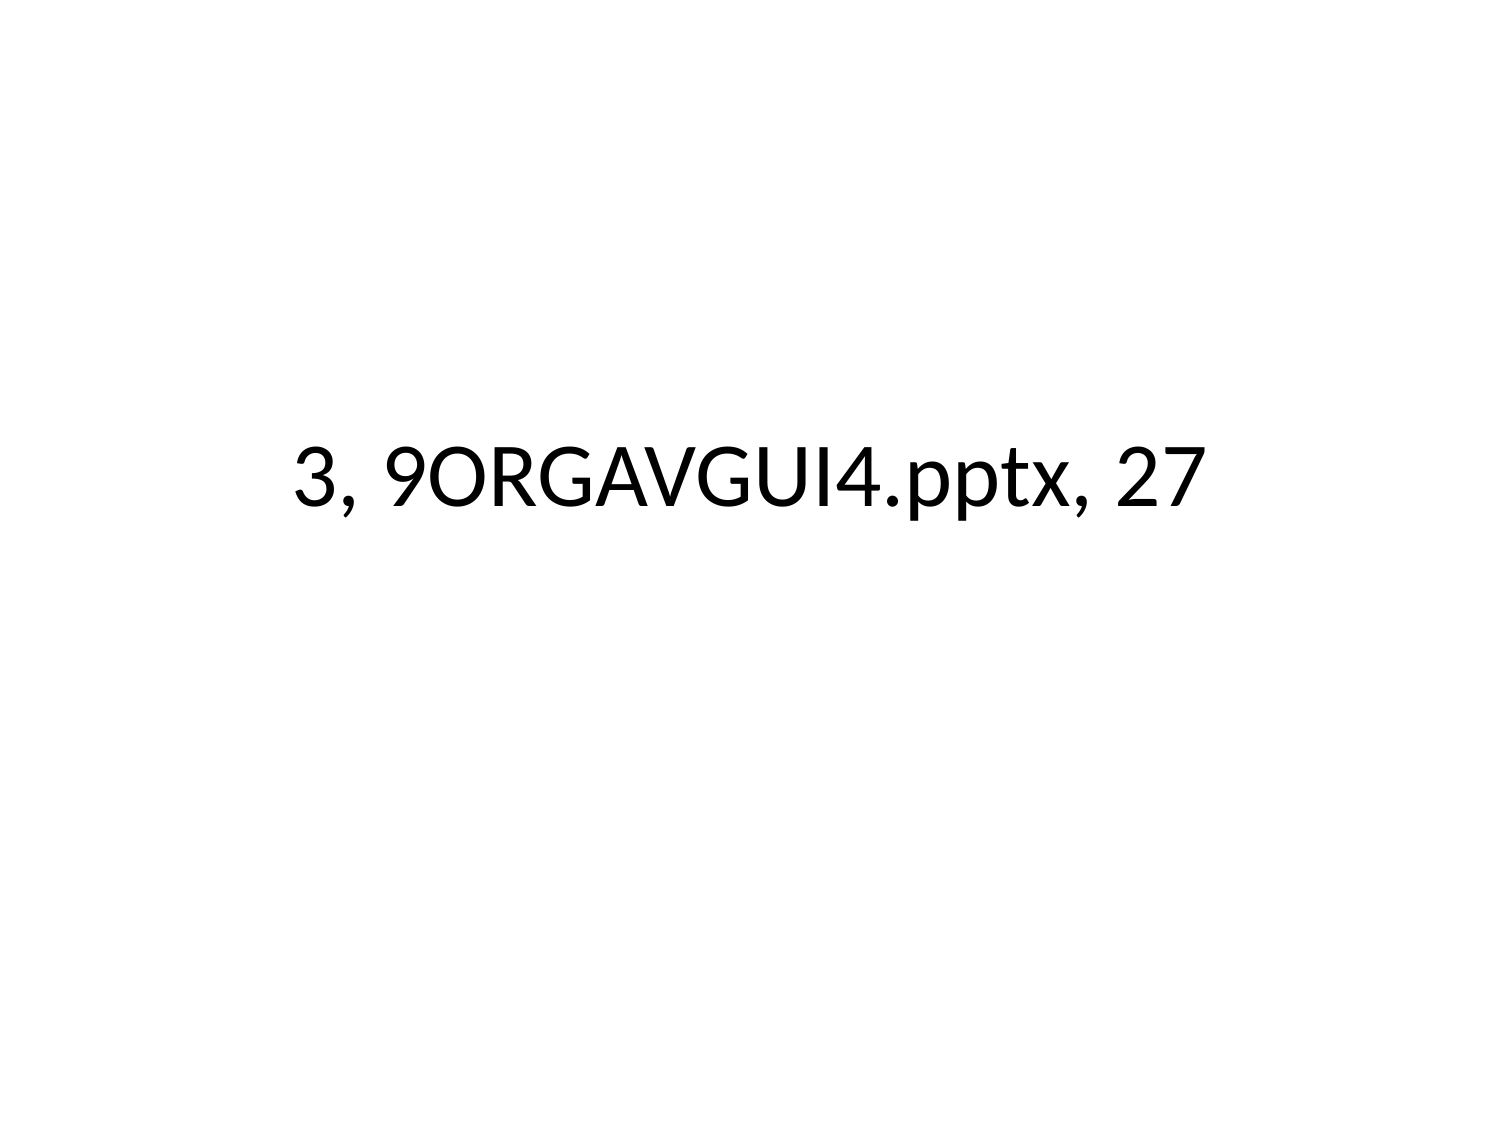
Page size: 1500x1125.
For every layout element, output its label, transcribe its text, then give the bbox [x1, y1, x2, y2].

title 3, 9ORGAVGUI4.pptx, 27 [112, 349, 1388, 591]
